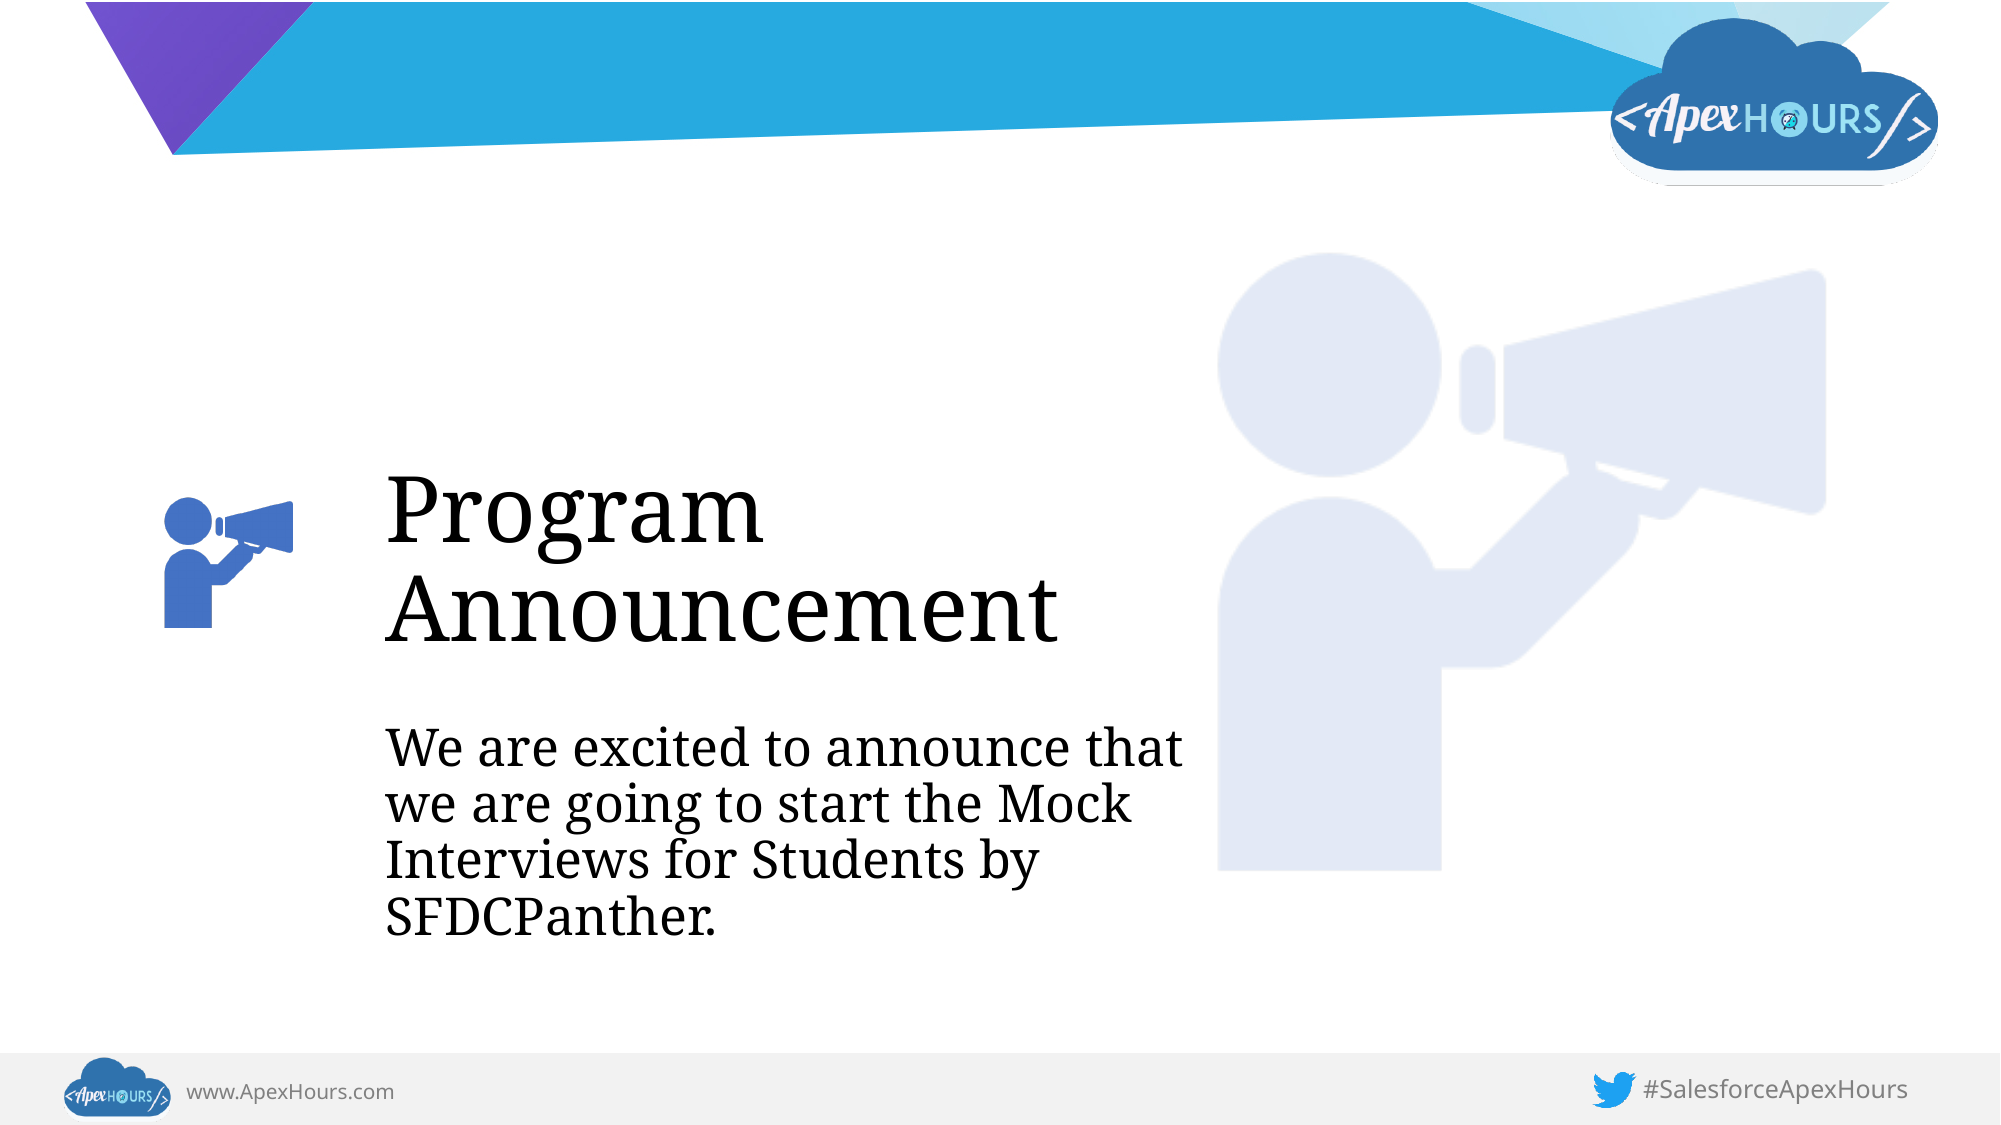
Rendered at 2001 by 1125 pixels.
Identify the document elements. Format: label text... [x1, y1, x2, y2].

picture [137, 472, 318, 653]
list We are excited to announce that we are going to start the Mock Interviews for Students by SFDCPanther. [369, 713, 1089, 992]
picture [54, 1055, 180, 1124]
picture [1580, 1056, 1646, 1122]
title Program Announcement [369, 441, 1089, 684]
picture [77, 2, 1968, 992]
